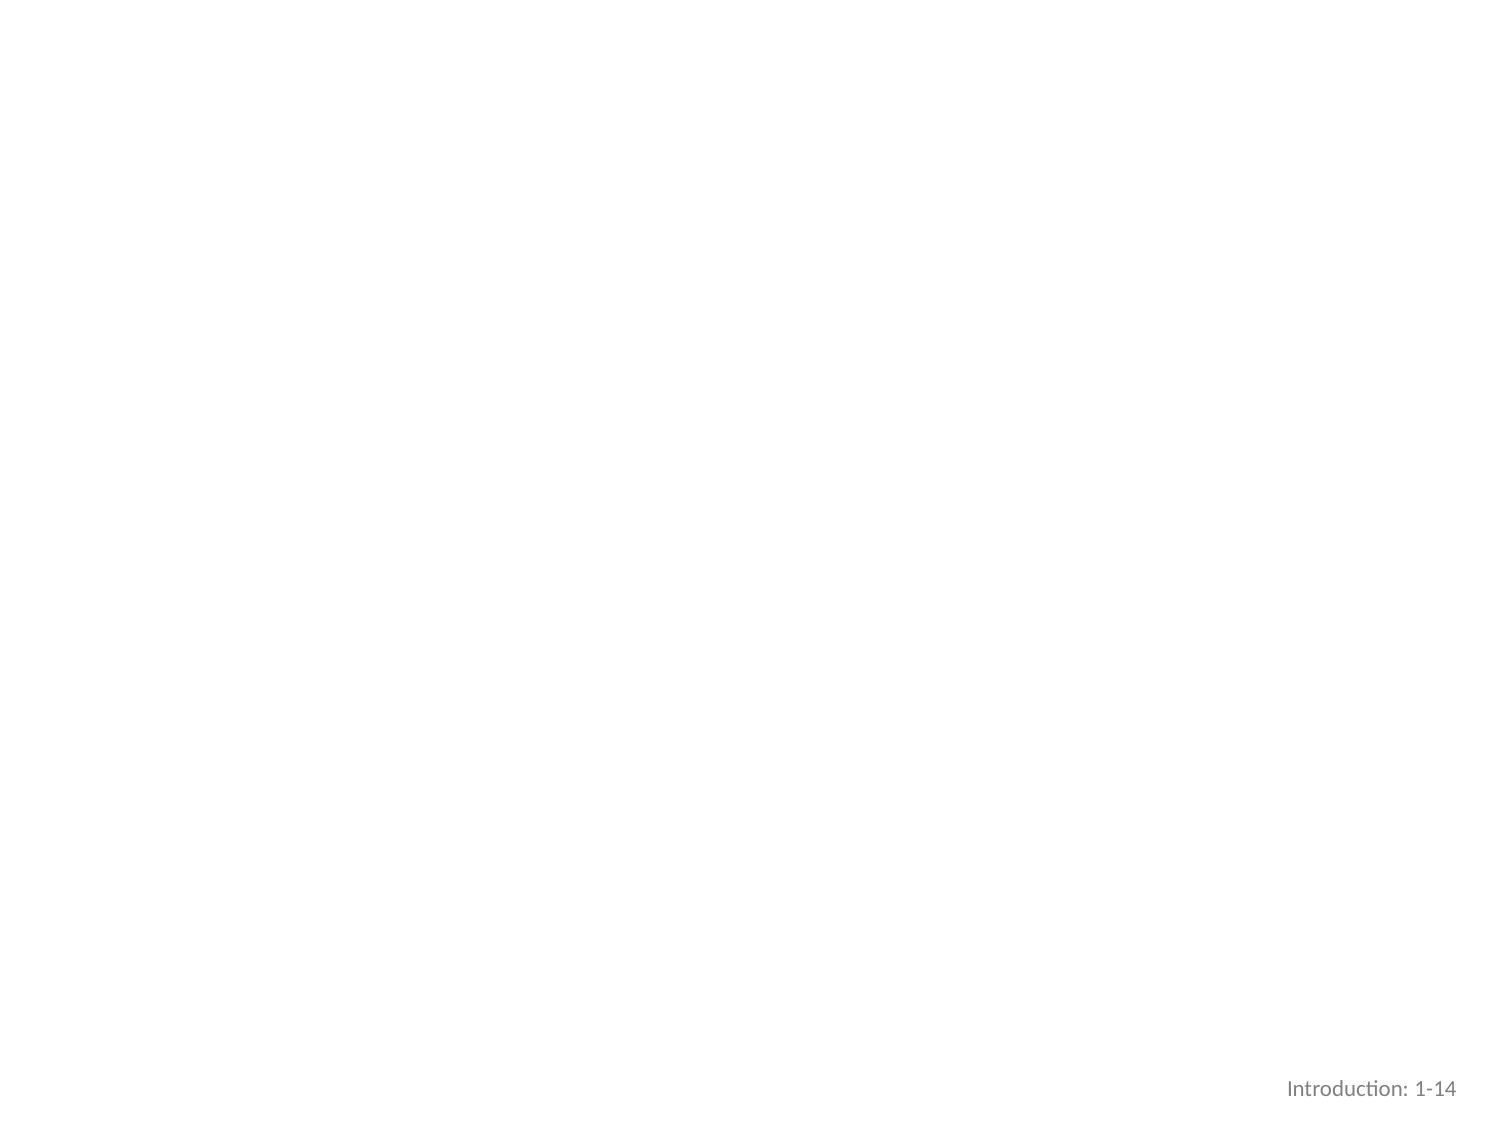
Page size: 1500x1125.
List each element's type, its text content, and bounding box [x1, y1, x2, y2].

slide_number Introduction: 1-14 [1134, 1056, 1472, 1117]
